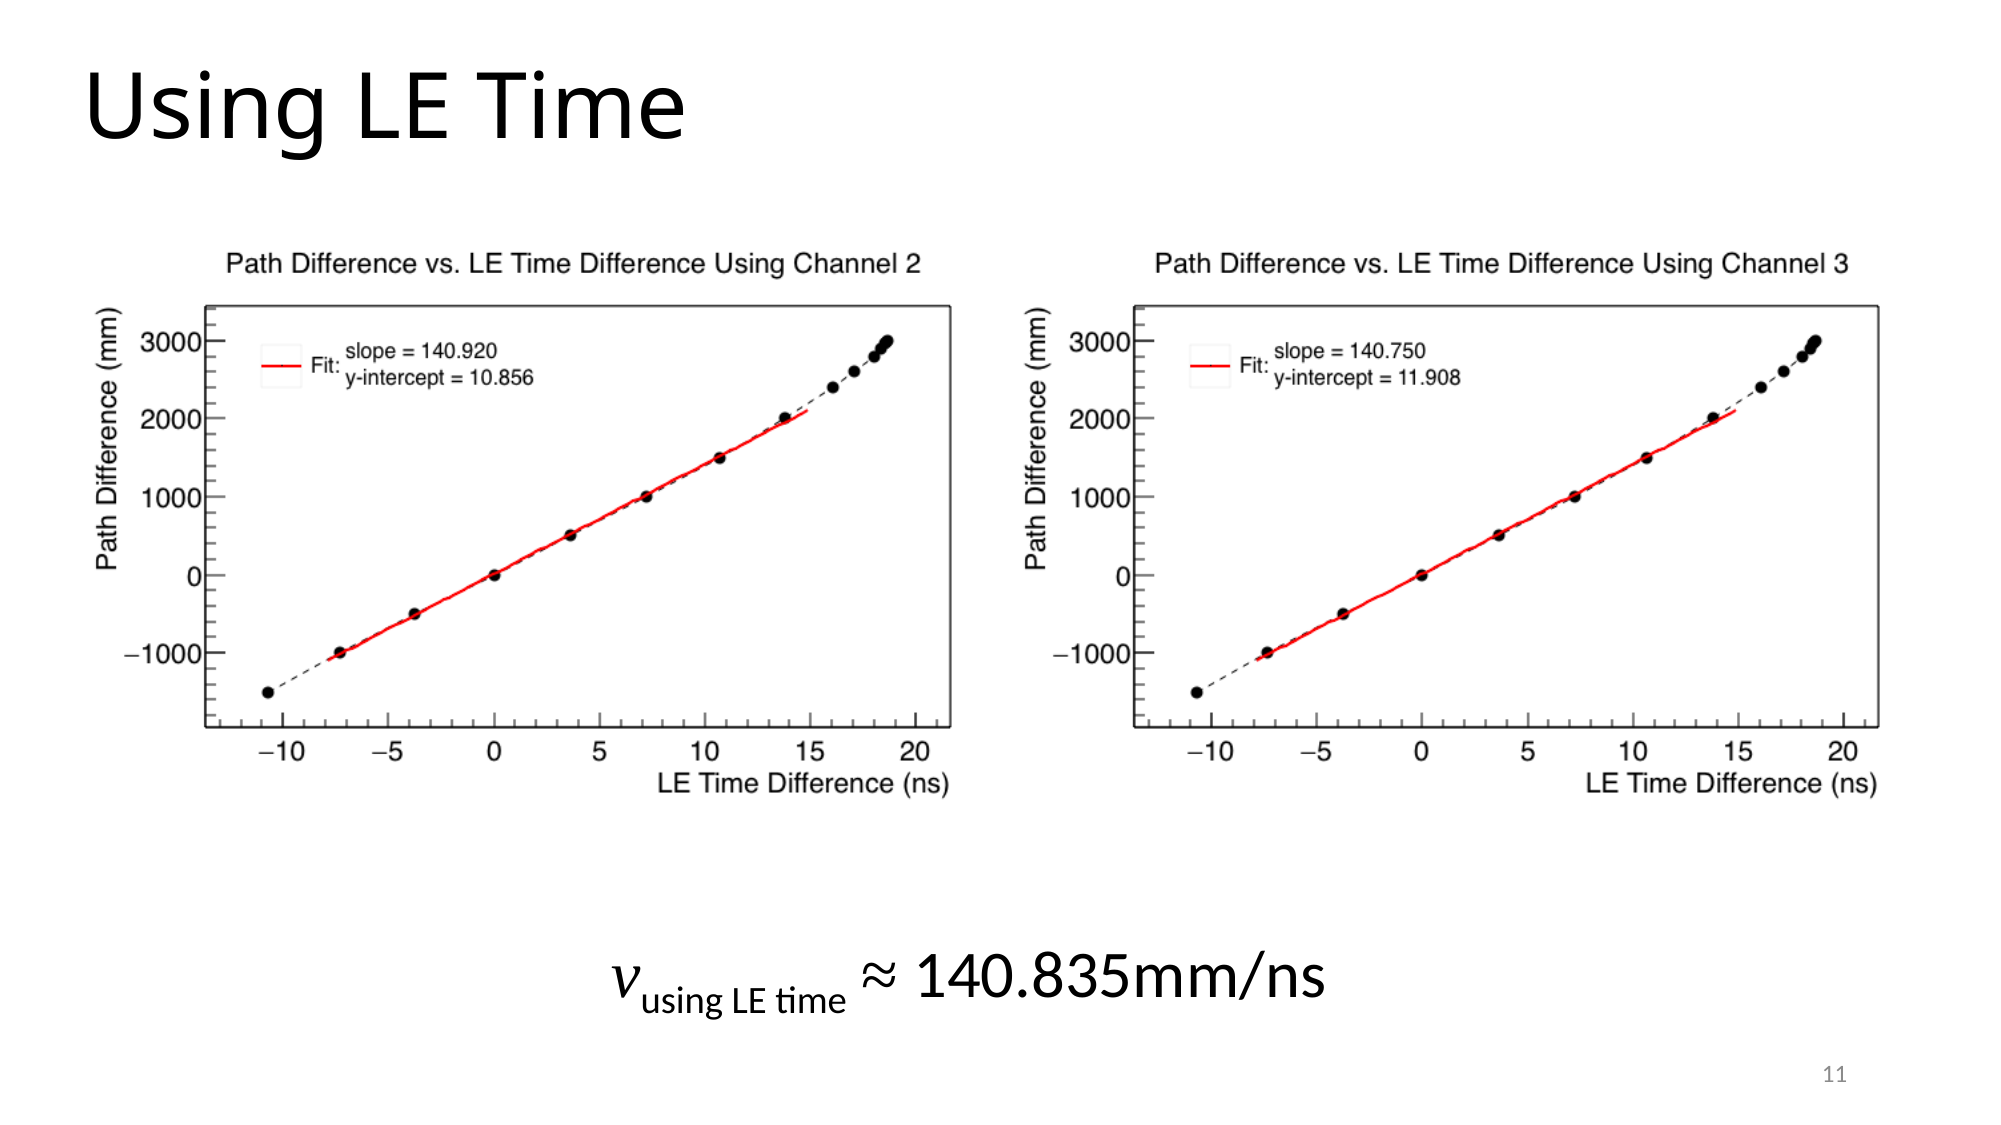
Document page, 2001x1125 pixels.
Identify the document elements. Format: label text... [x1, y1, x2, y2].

slide_number 11 [1412, 1042, 1863, 1103]
text_box vusing LE time ≈ 140.835mm/ns [596, 923, 1342, 1029]
picture [67, 217, 1925, 818]
title Using LE Time [67, 0, 1793, 217]
